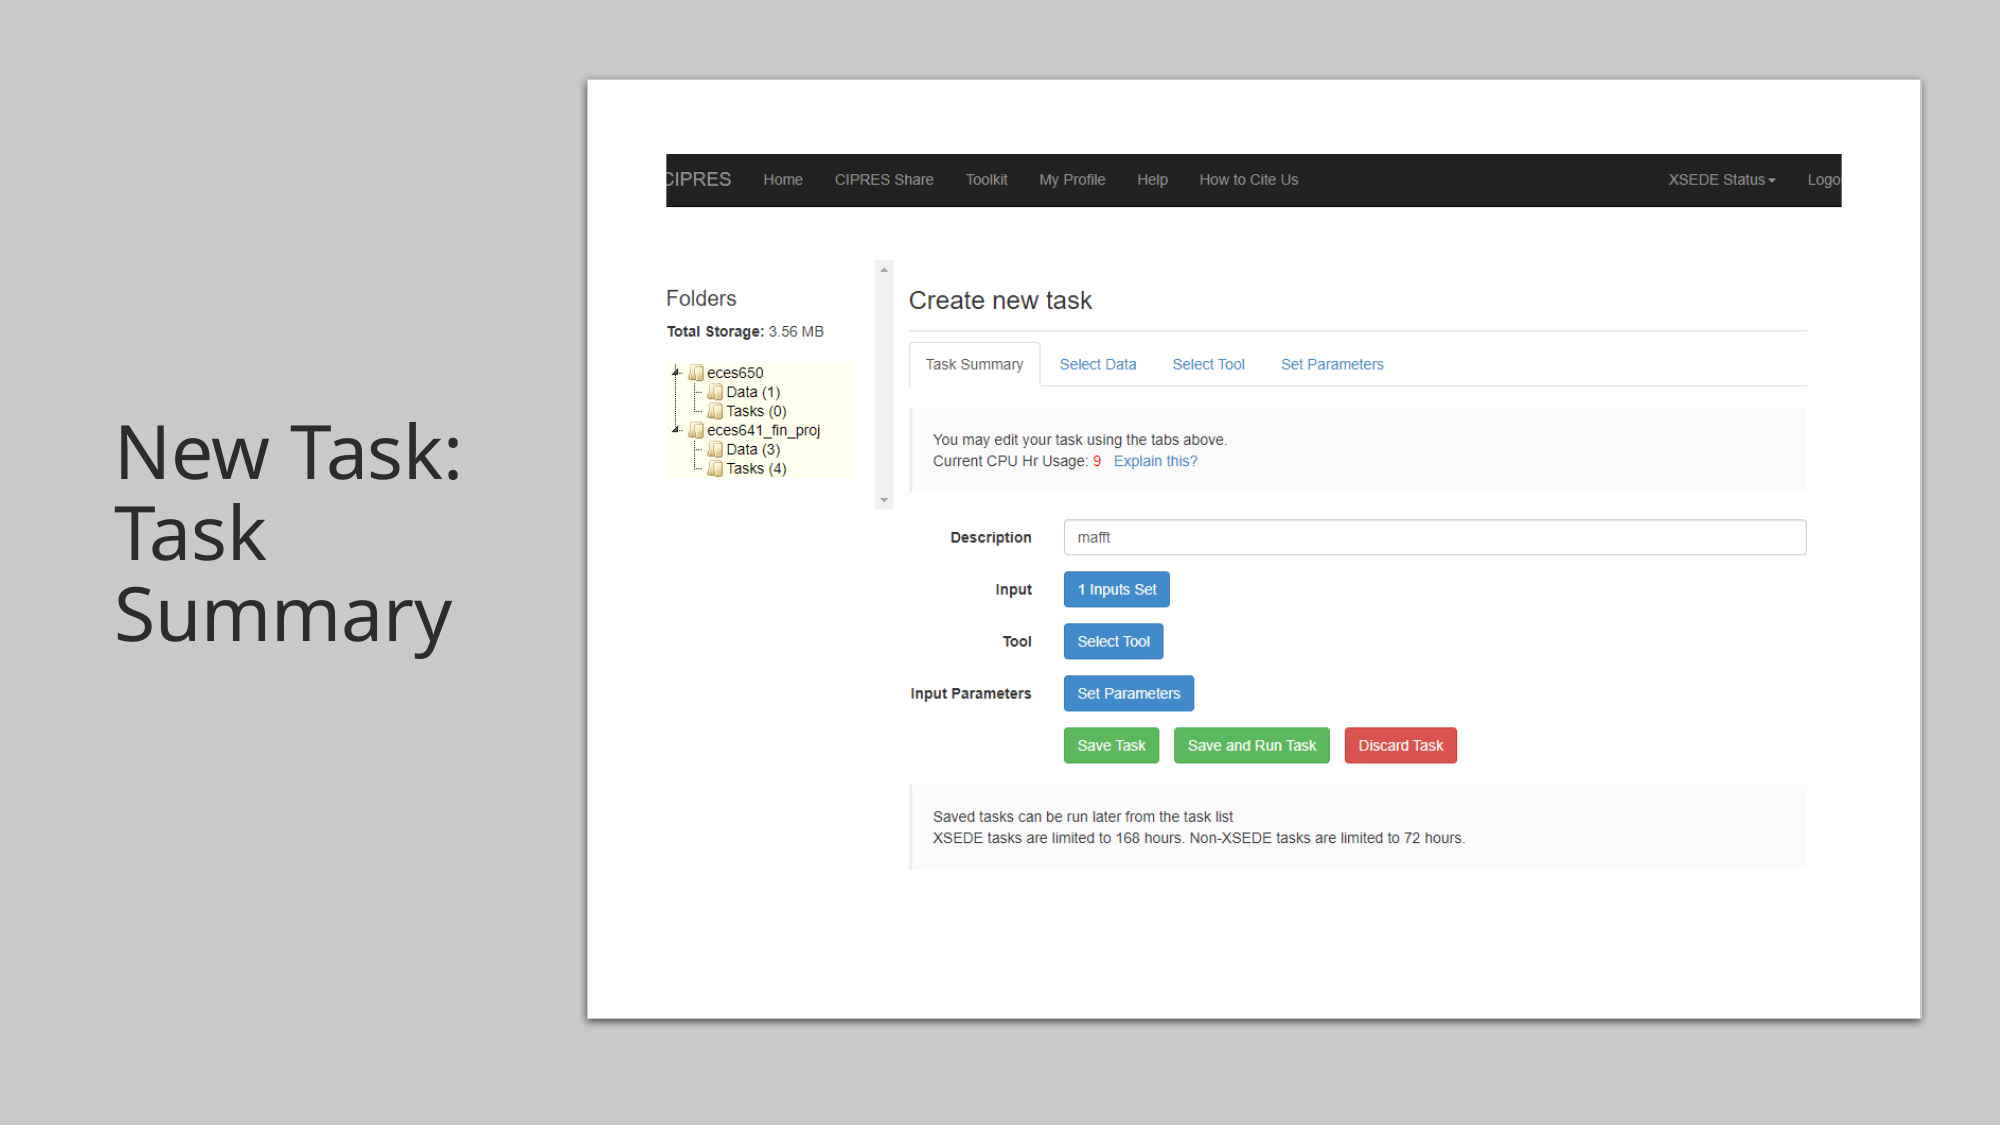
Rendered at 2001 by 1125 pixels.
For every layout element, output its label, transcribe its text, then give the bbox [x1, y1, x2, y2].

text_box [0, 0, 2000, 1125]
title New Task: Task Summary [99, 104, 527, 968]
text_box [586, 78, 1922, 1019]
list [666, 154, 1842, 944]
